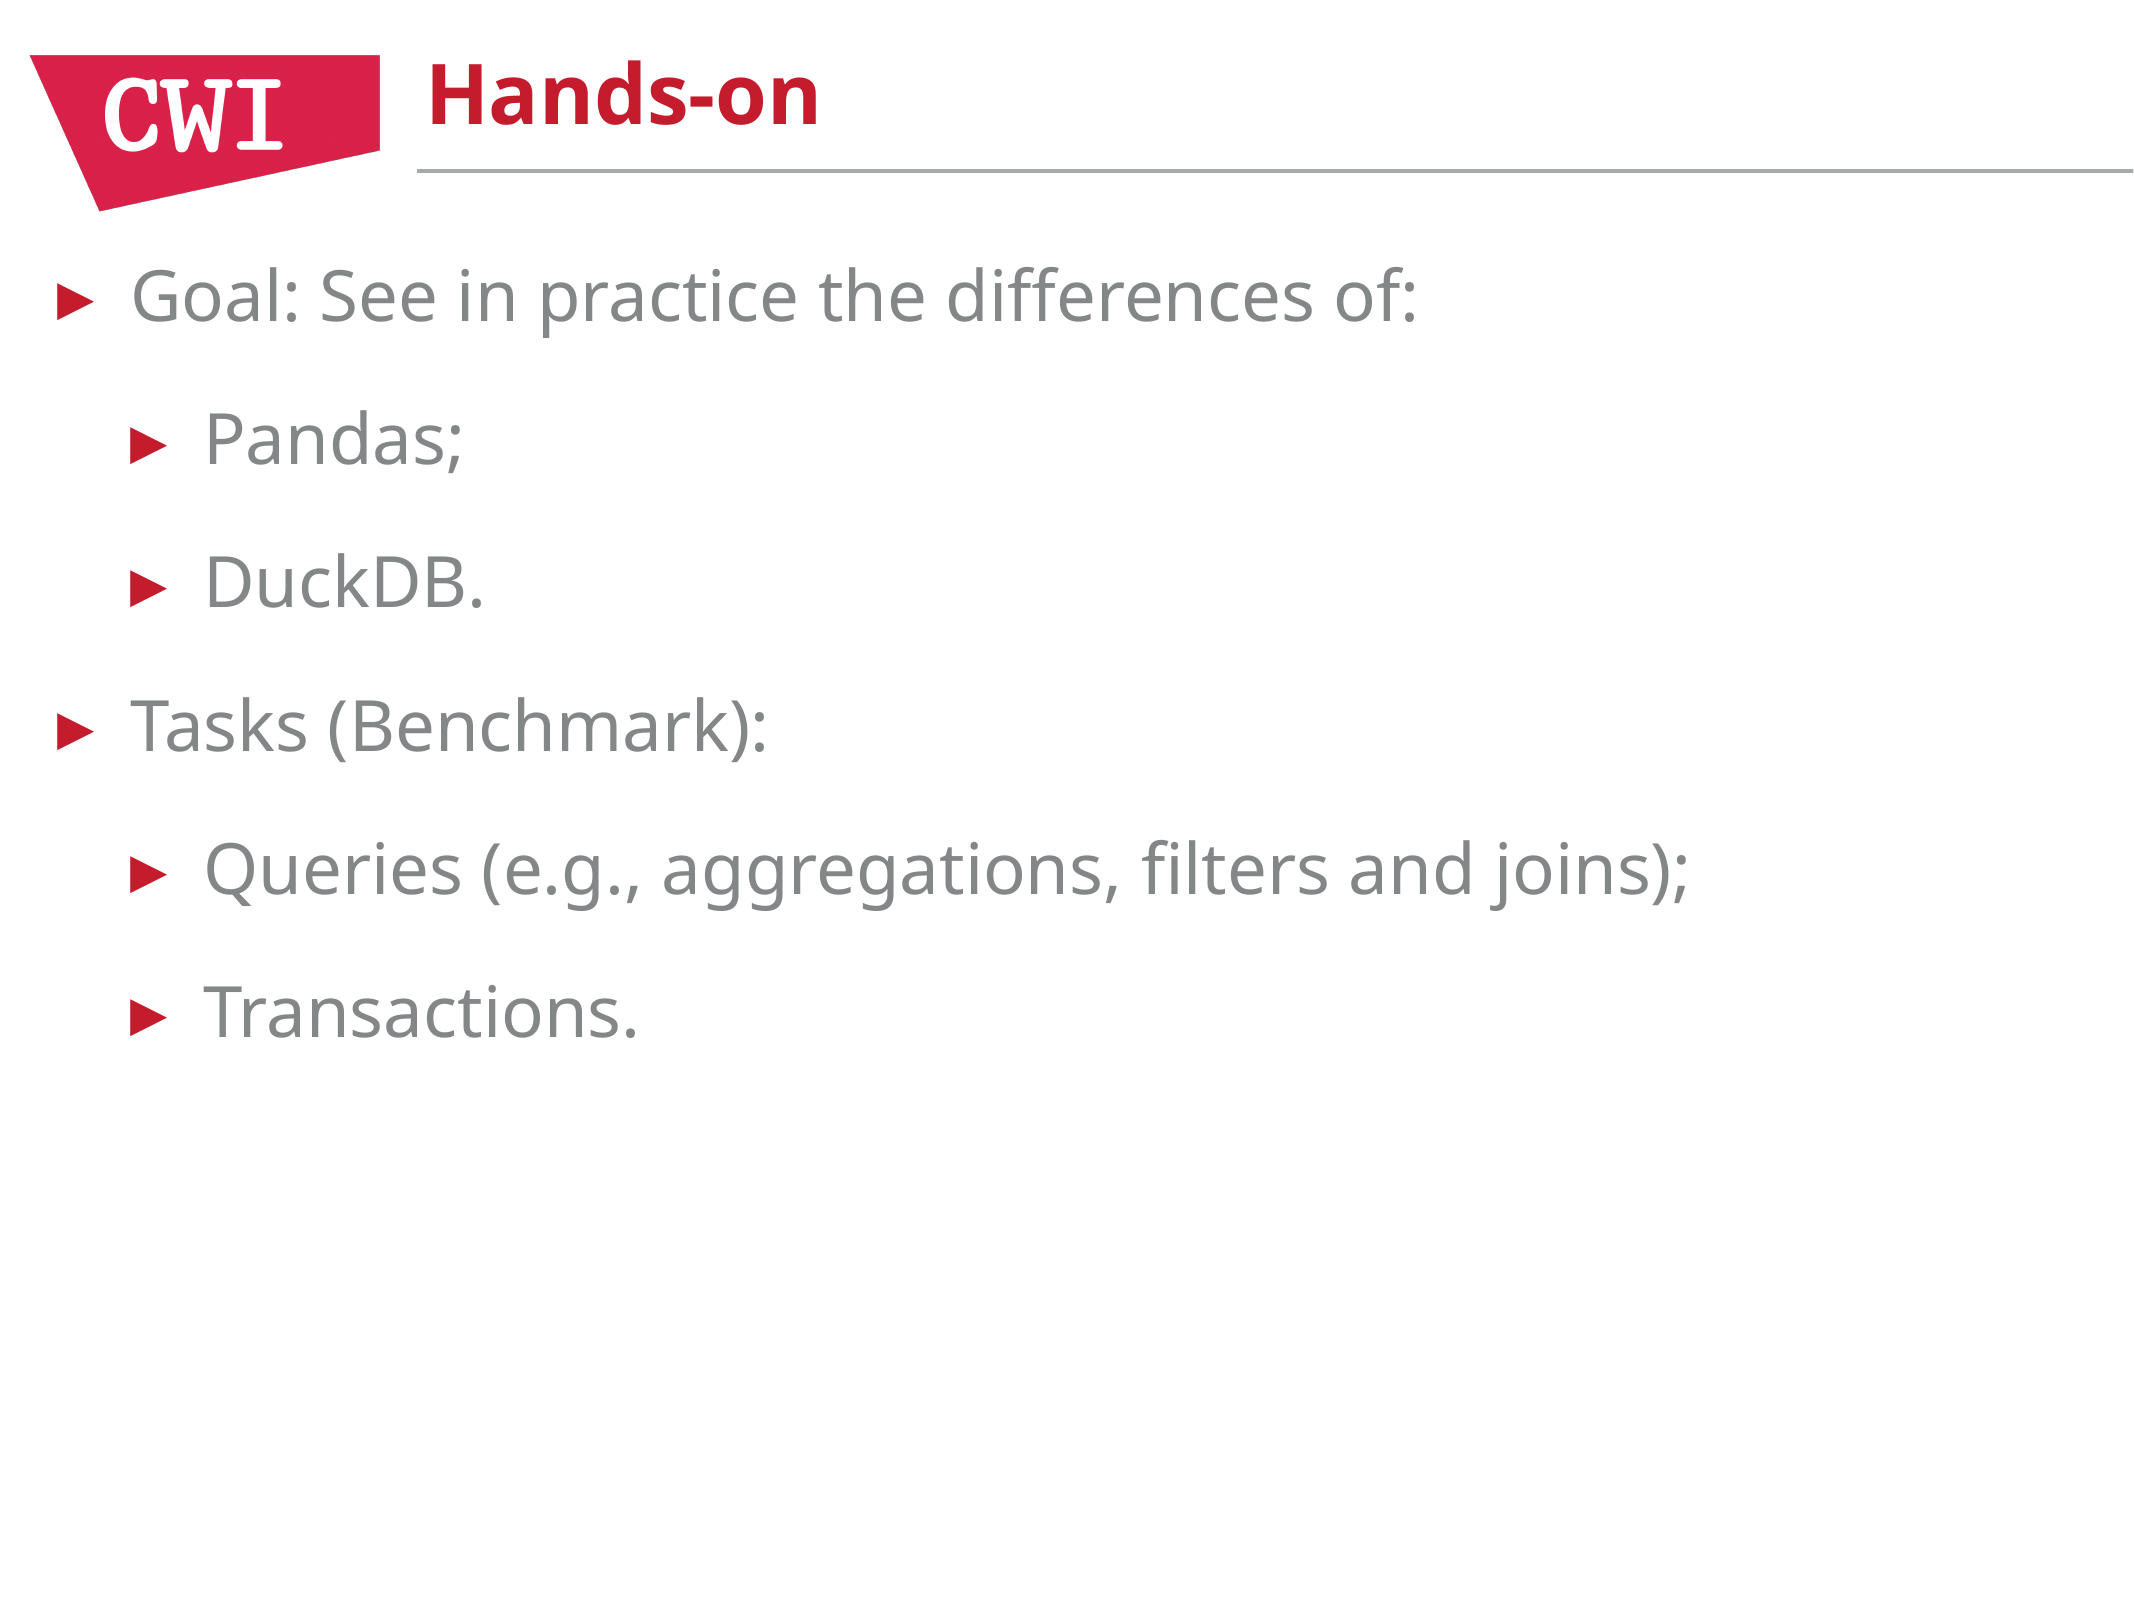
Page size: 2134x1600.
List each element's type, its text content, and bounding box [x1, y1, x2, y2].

title Hands-on [416, 51, 2082, 171]
picture [0, 15, 419, 246]
list Goal: See in practice the differences of: Pandas; DuckDB. Tasks (Benchmark): Queries (e.g., aggregations, filters and joins); Transactions. [48, 241, 2122, 1595]
